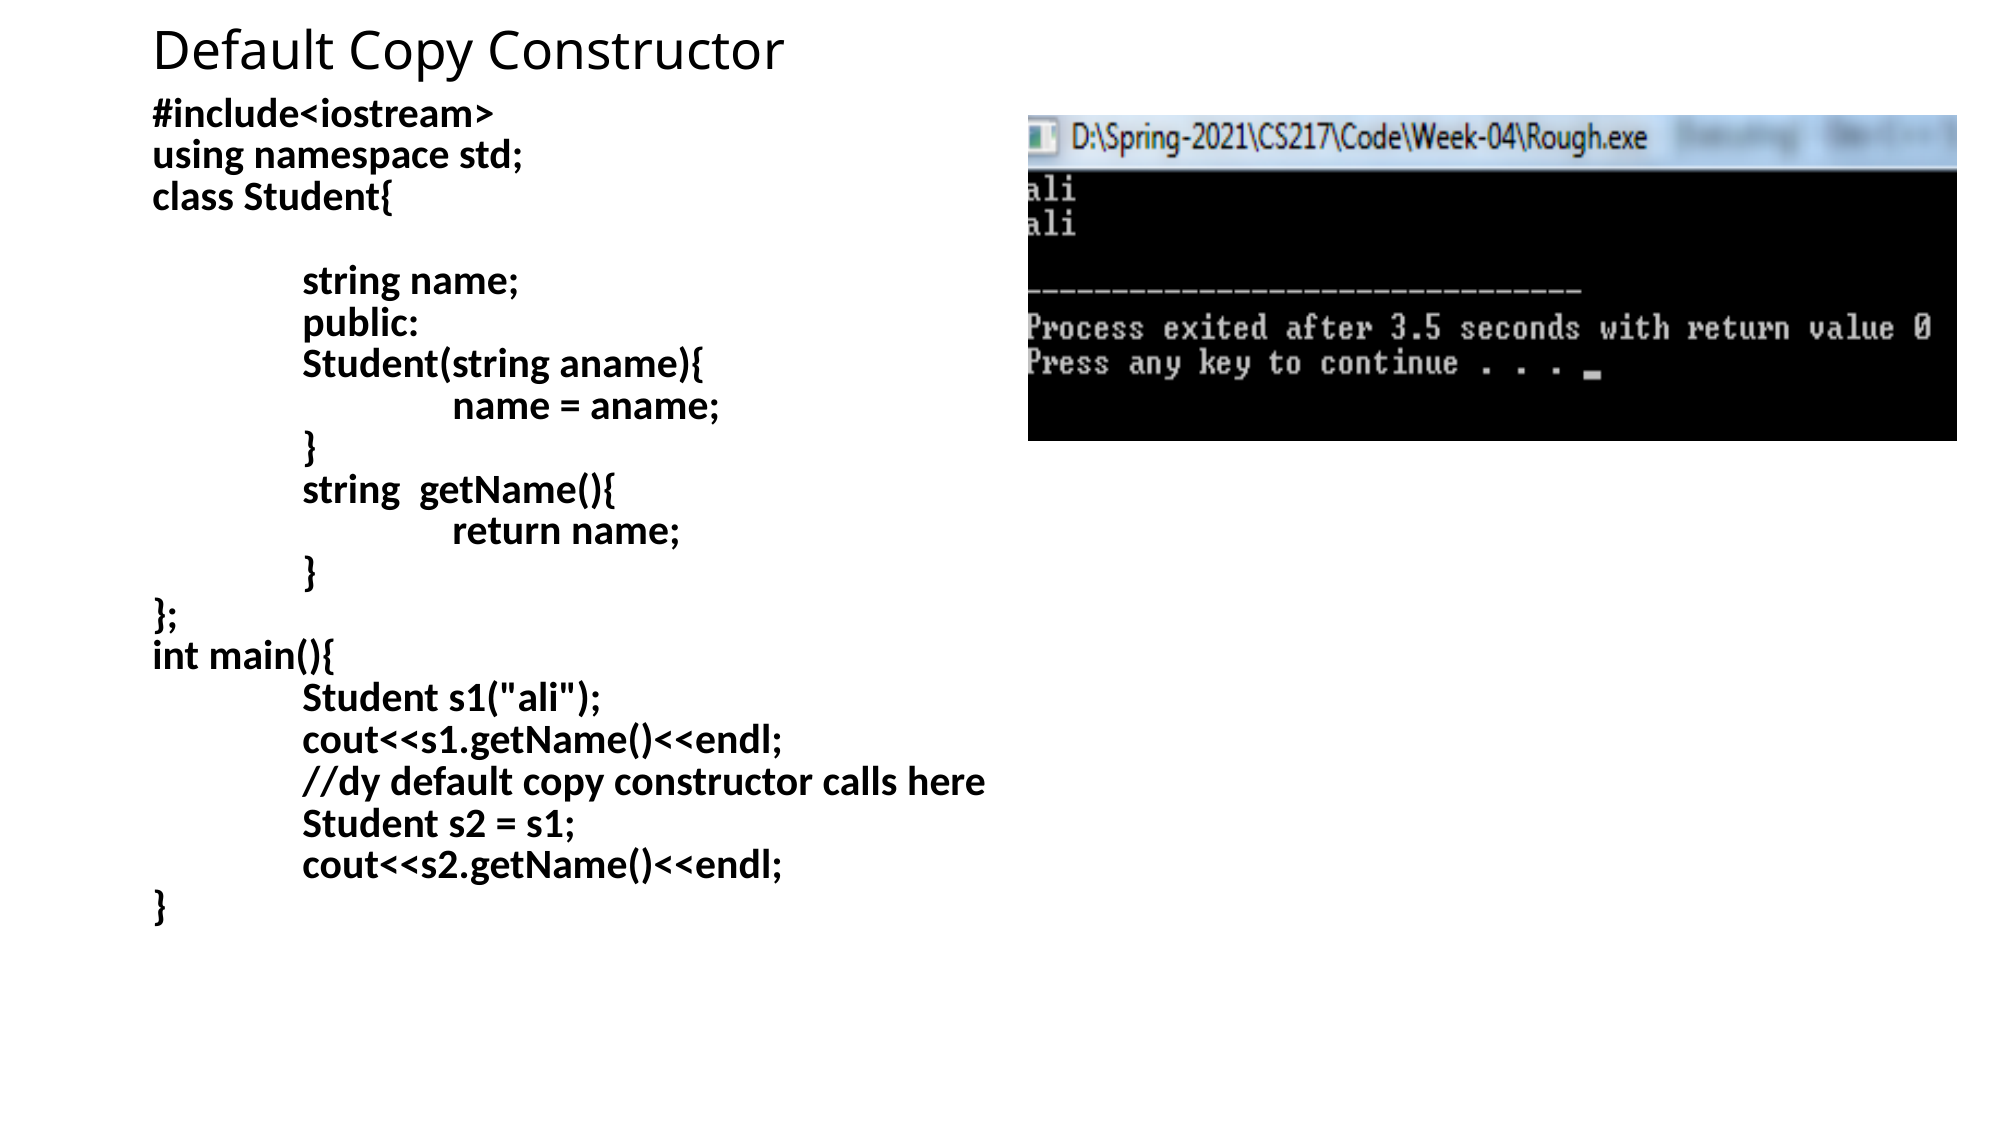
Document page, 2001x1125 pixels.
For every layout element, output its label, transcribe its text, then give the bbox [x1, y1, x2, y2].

picture [1028, 115, 1957, 441]
table_header #include<iostream> using namespace std; class Student{ string name; public: Student(string aname){ name = aname; } string getName(){ return name; } }; int main(){ Student s1("ali"); cout<<s1.getName()<<endl; //dy default copy constructor calls here Student s2 = s1; cout<<s2.getName()<<endl; } [138, 89, 1028, 1093]
title Default Copy Constructor [137, 15, 1863, 89]
